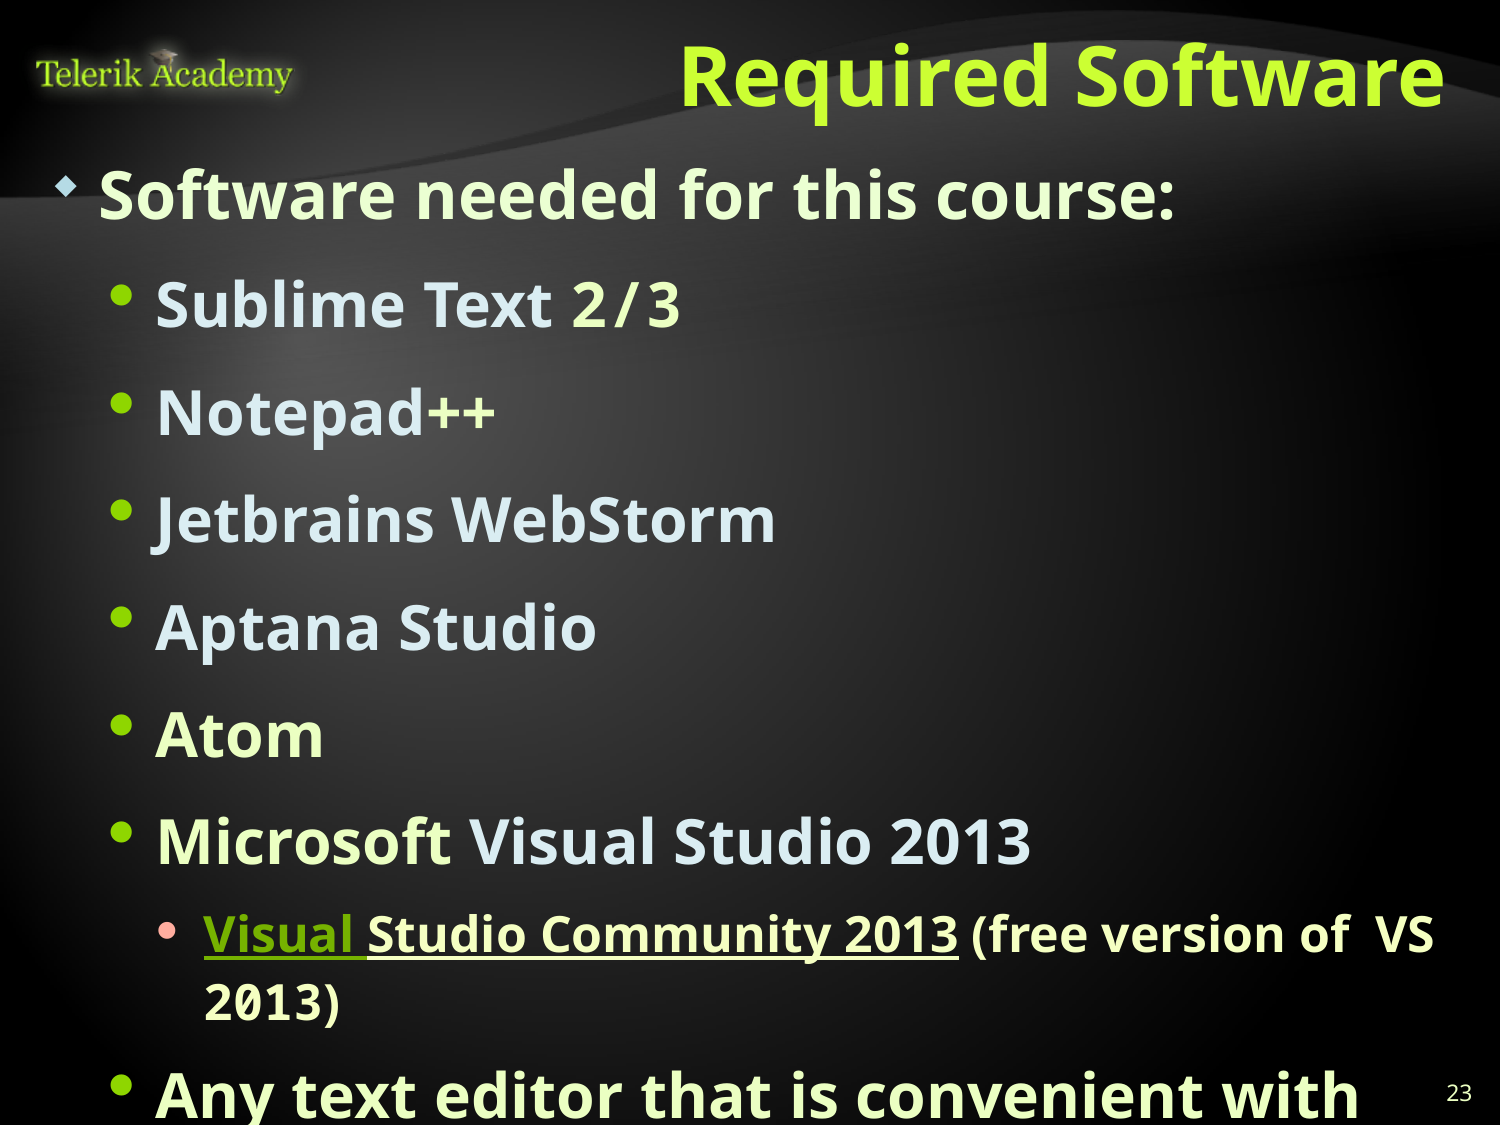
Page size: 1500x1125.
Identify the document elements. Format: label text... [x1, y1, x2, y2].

list Software needed for this course: Sublime Text 2/3 Notepad++ Jetbrains WebStorm Aptana Studio Atom Microsoft Visual Studio 2013 Visual Studio Community 2013 (free version of VS 2013) Any text editor that is convenient with you [37, 137, 1463, 1063]
slide_number 23 [1412, 1074, 1488, 1113]
title Required Software [300, 12, 1463, 137]
picture [0, 0, 1500, 1125]
